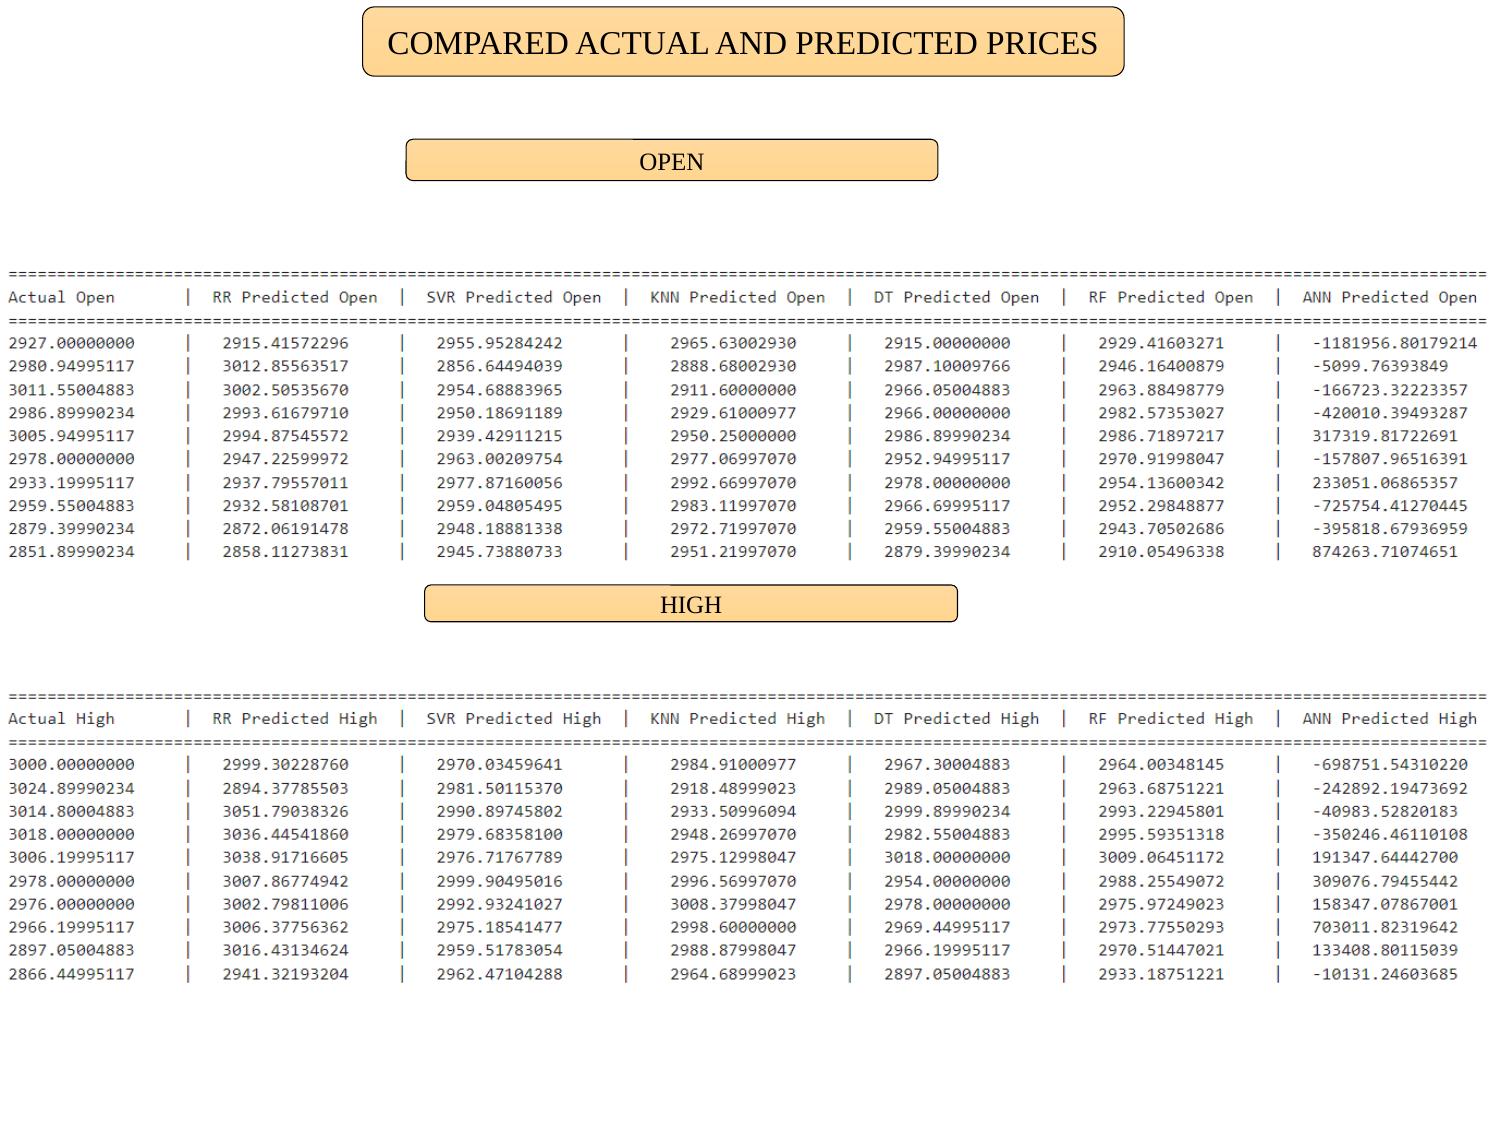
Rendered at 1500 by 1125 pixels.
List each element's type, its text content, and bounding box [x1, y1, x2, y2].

text_box COMPARED ACTUAL AND PREDICTED PRICES [362, 6, 1125, 77]
picture [0, 260, 1500, 563]
text_box HIGH [424, 584, 959, 623]
text_box OPEN [405, 138, 939, 182]
picture [0, 682, 1500, 985]
